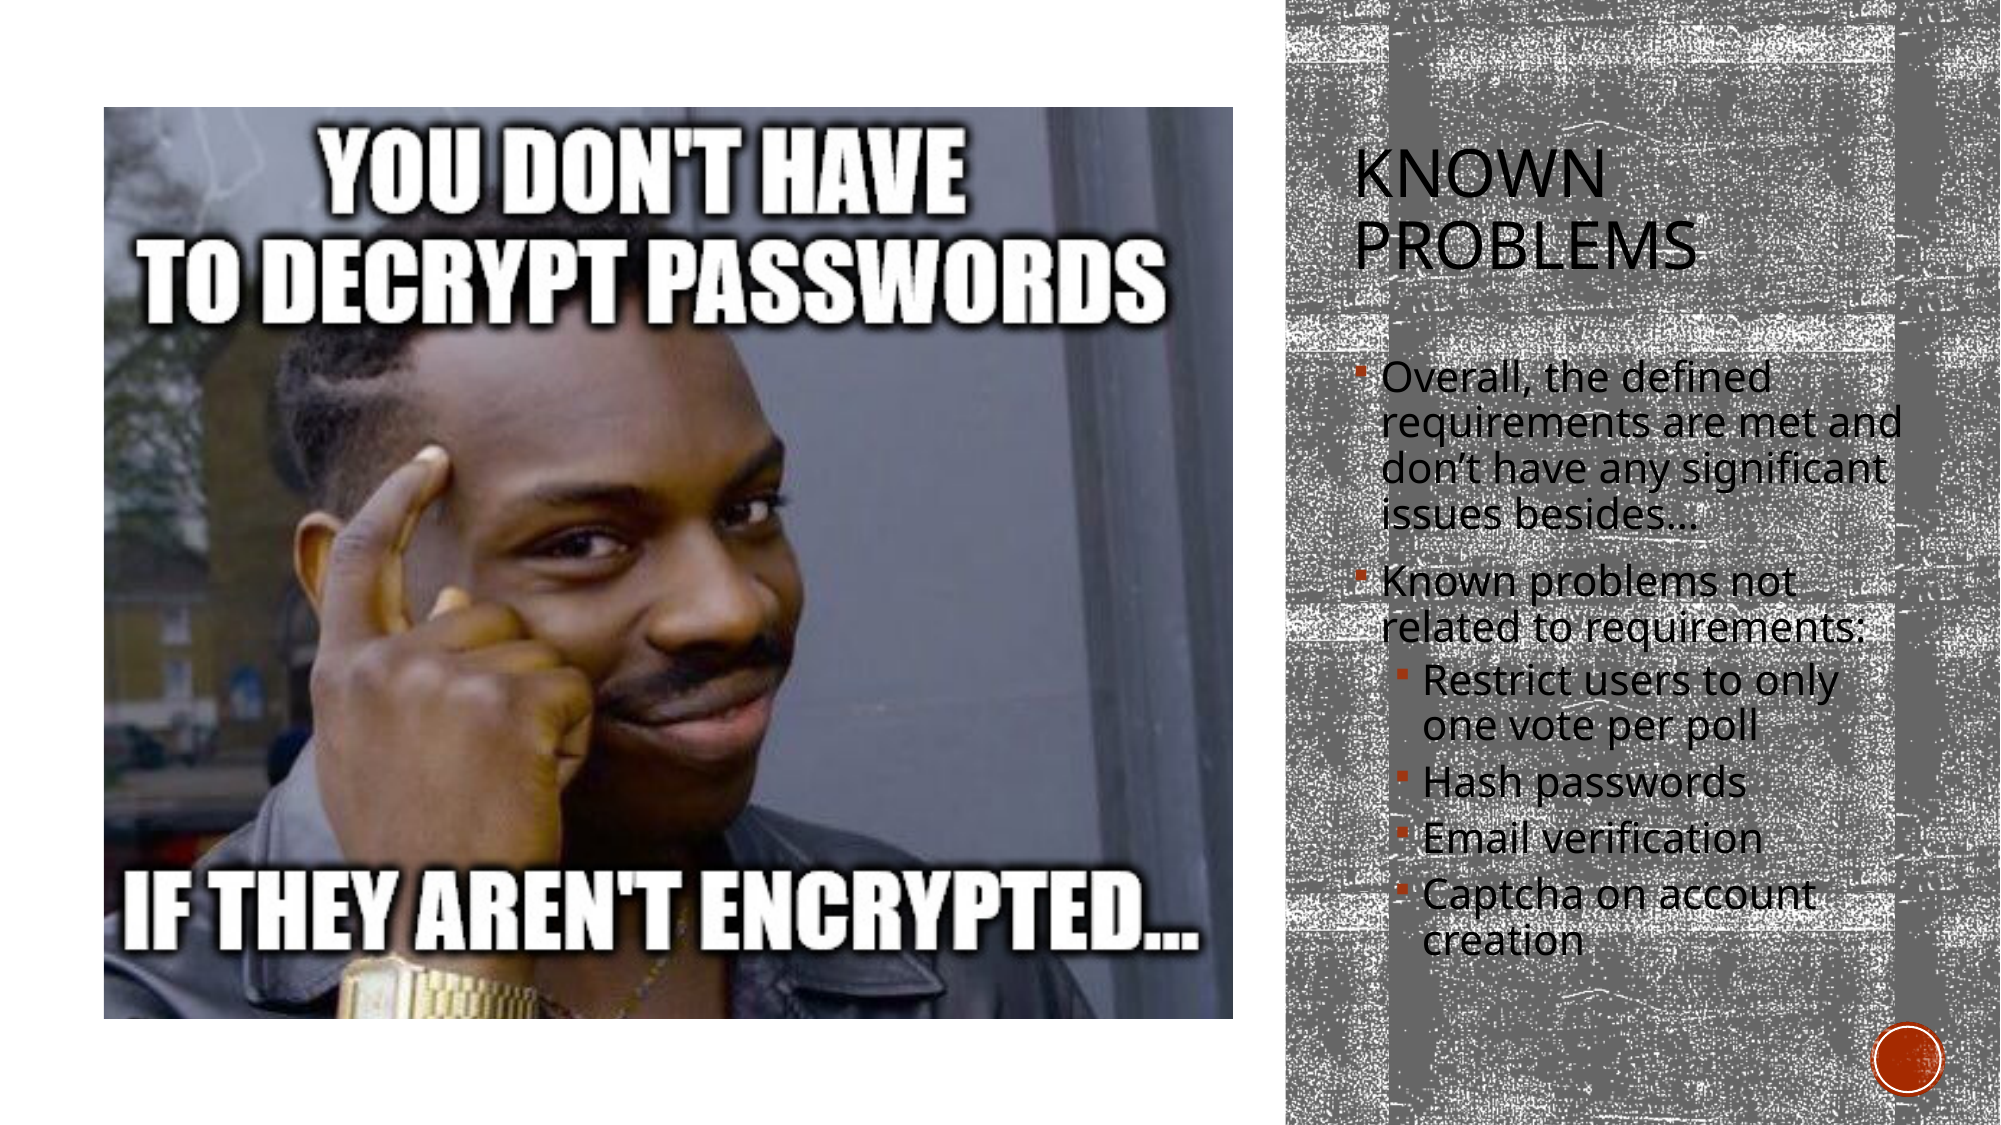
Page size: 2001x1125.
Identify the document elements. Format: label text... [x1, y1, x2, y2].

title Known Problems [1338, 79, 1920, 344]
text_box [1872, 1024, 1943, 1096]
list Overall, the defined requirements are met and don’t have any significant issues besides… Known problems not related to requirements: Restrict users to only one vote per poll Hash passwords Email verification Captcha on account creation [1338, 348, 1920, 1013]
picture [103, 107, 1233, 1019]
text_box [1284, 0, 2000, 1125]
